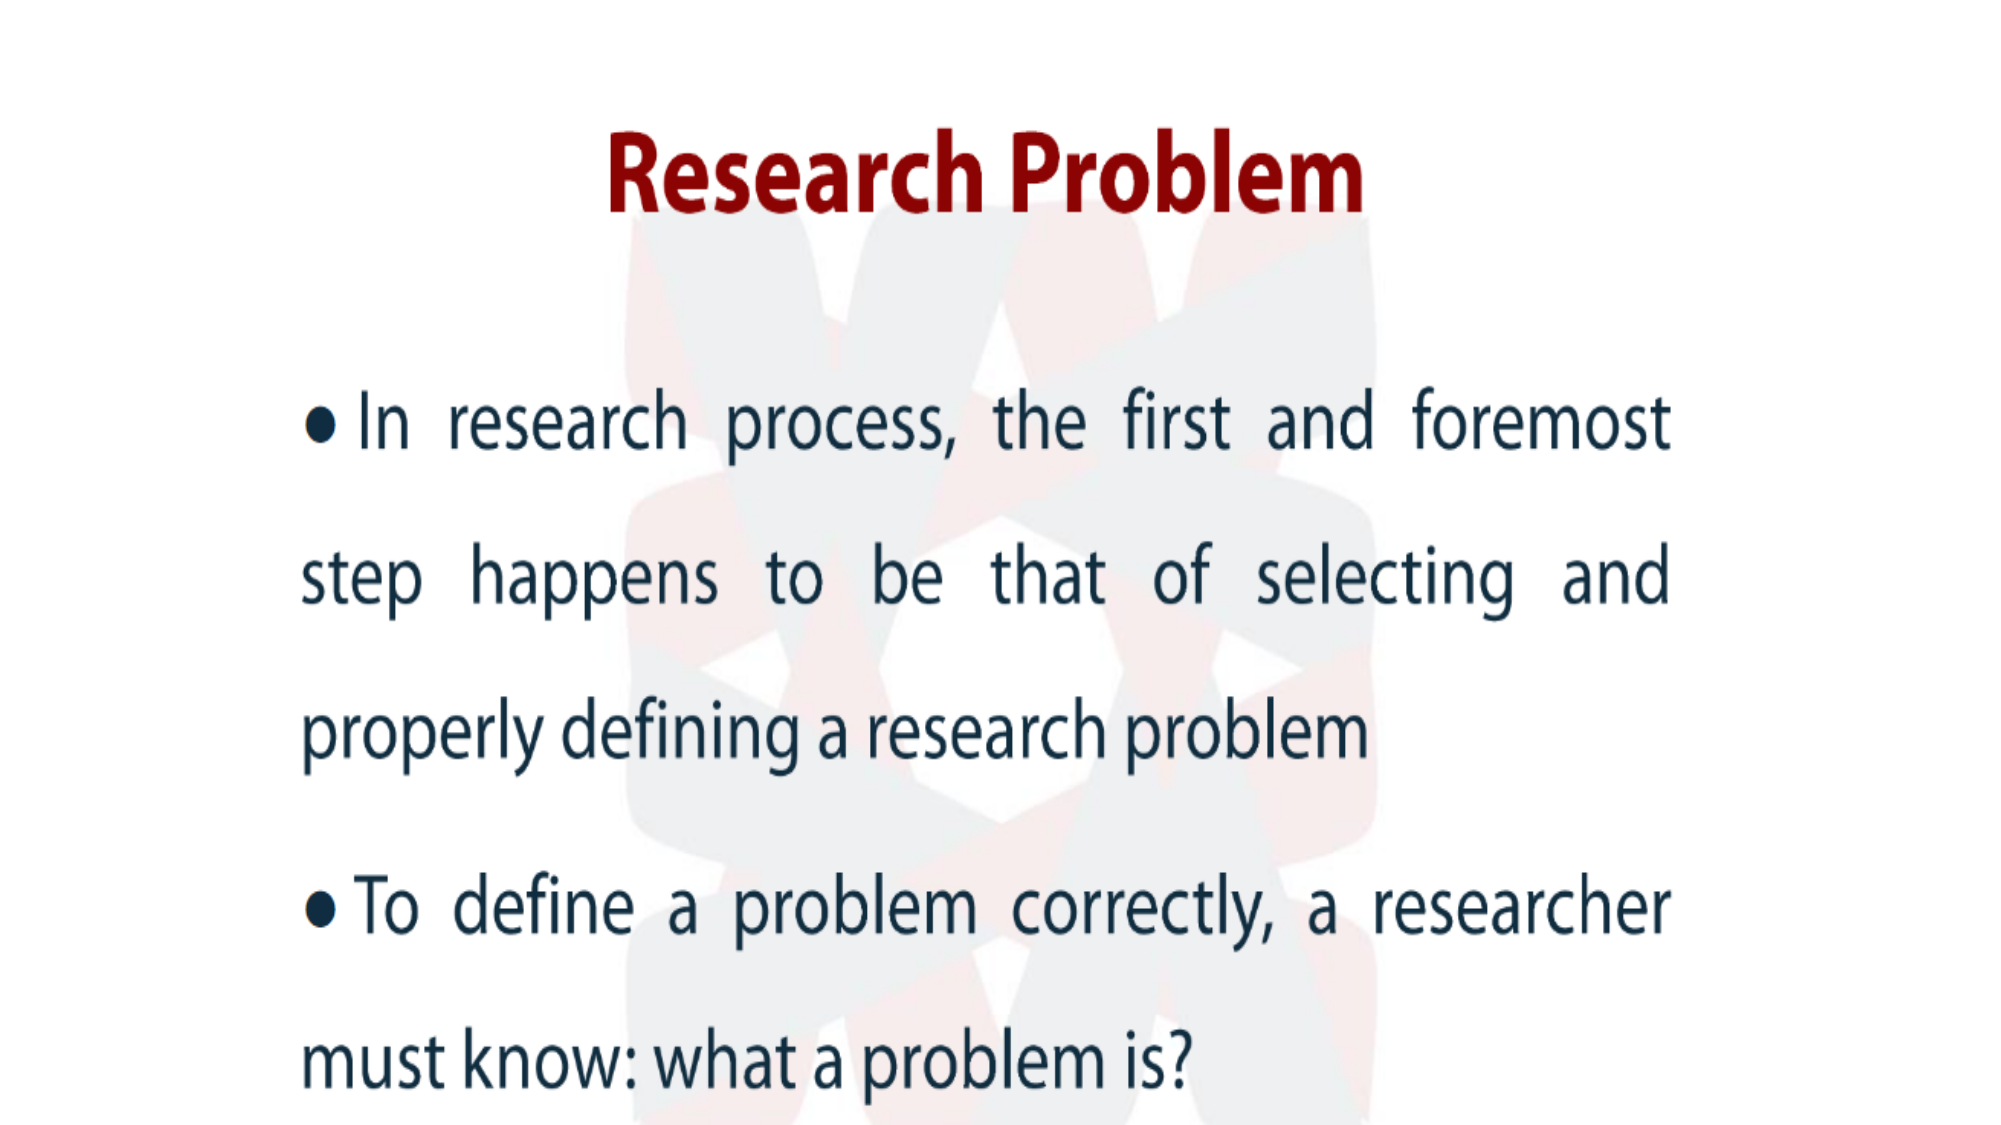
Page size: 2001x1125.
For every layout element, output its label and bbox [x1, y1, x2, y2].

picture [249, 78, 1738, 1125]
